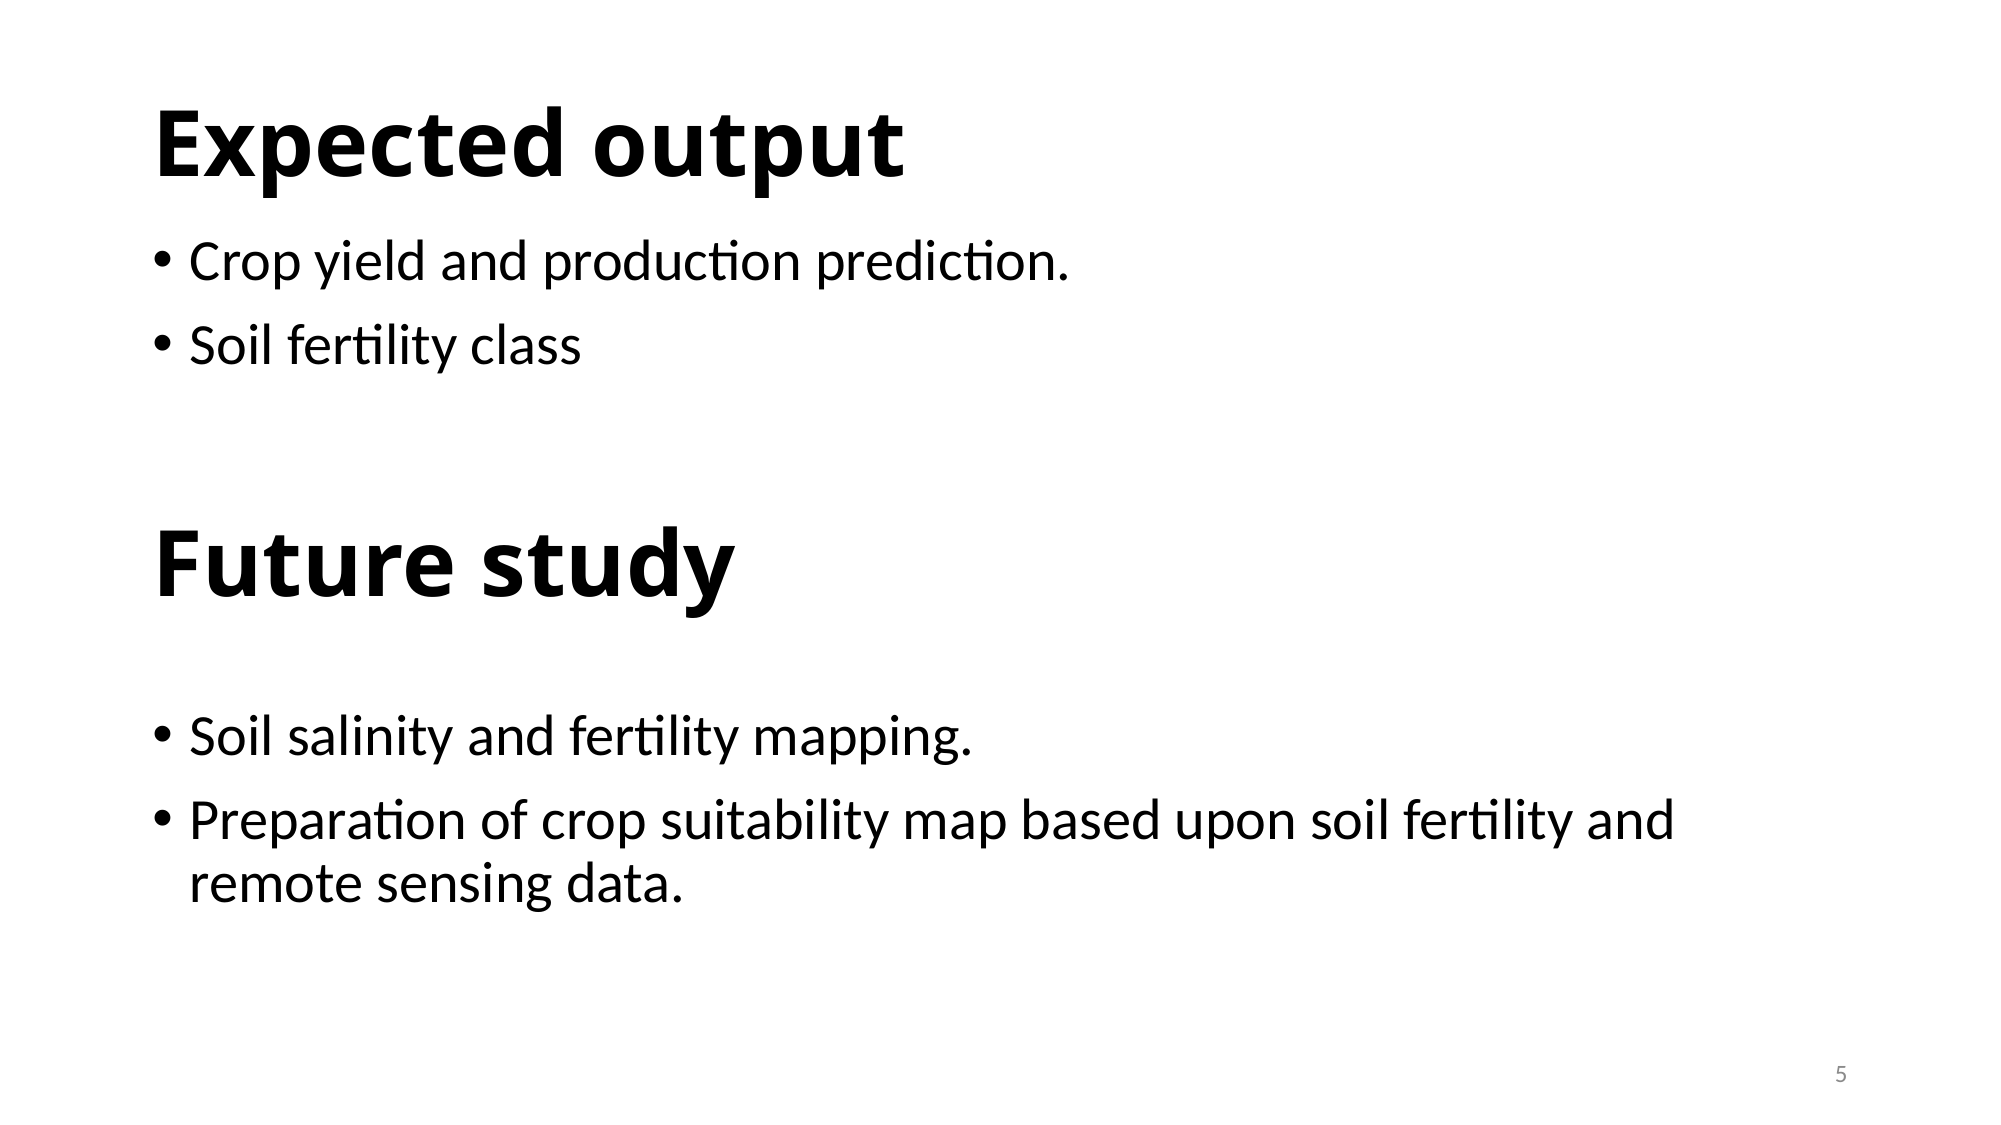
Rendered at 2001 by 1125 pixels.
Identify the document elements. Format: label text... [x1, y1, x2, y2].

list Soil salinity and fertility mapping. Preparation of crop suitability map based upon soil fertility and remote sensing data. [137, 697, 1863, 950]
text_box Expected output [137, 37, 1863, 222]
slide_number 5 [1412, 1042, 1863, 1103]
title Future study [137, 475, 1863, 676]
text_box Crop yield and production prediction. Soil fertility class [137, 222, 1863, 475]
